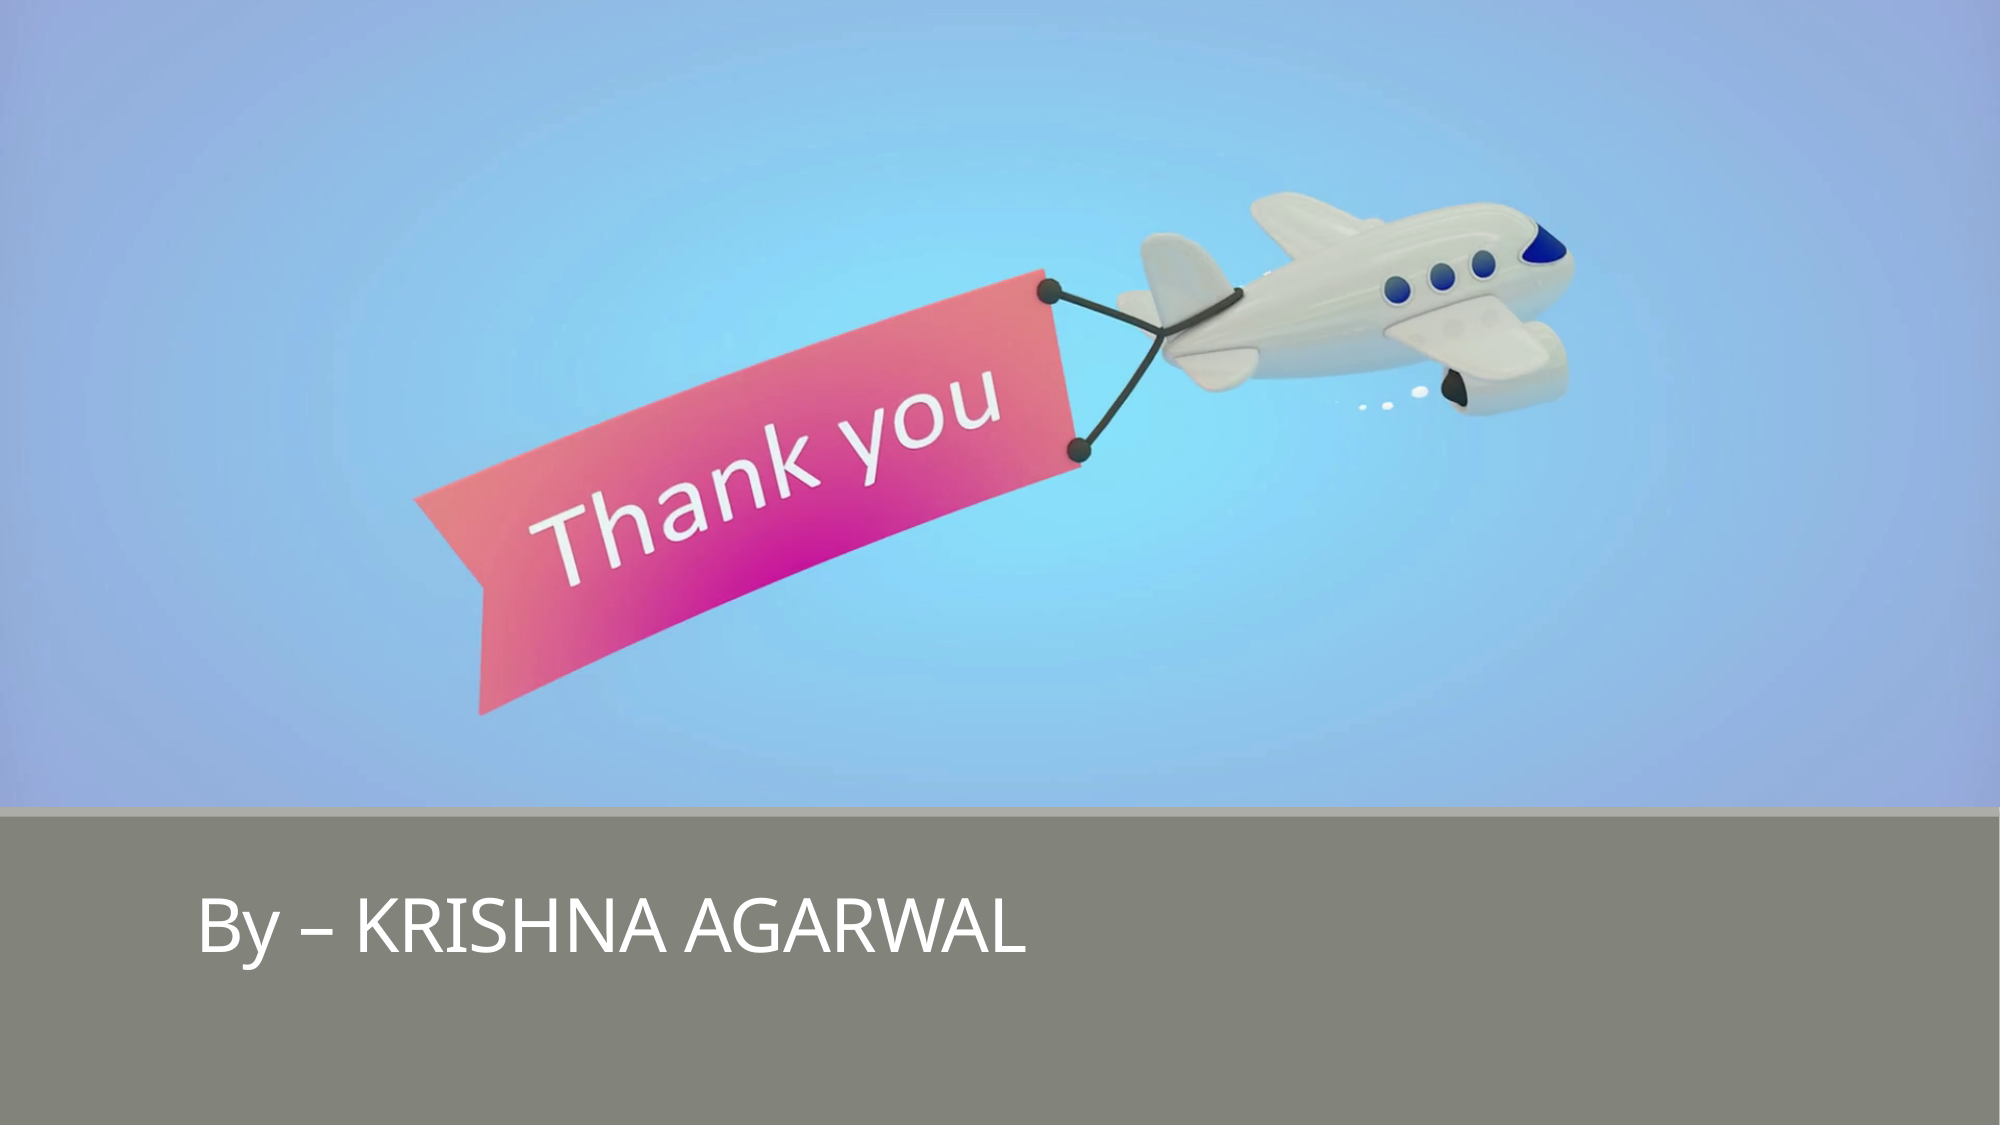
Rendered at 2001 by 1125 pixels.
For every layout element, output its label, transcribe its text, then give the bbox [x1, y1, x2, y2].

title By – KRISHNA AGARWAL [180, 832, 1839, 968]
picture [0, 0, 2000, 807]
